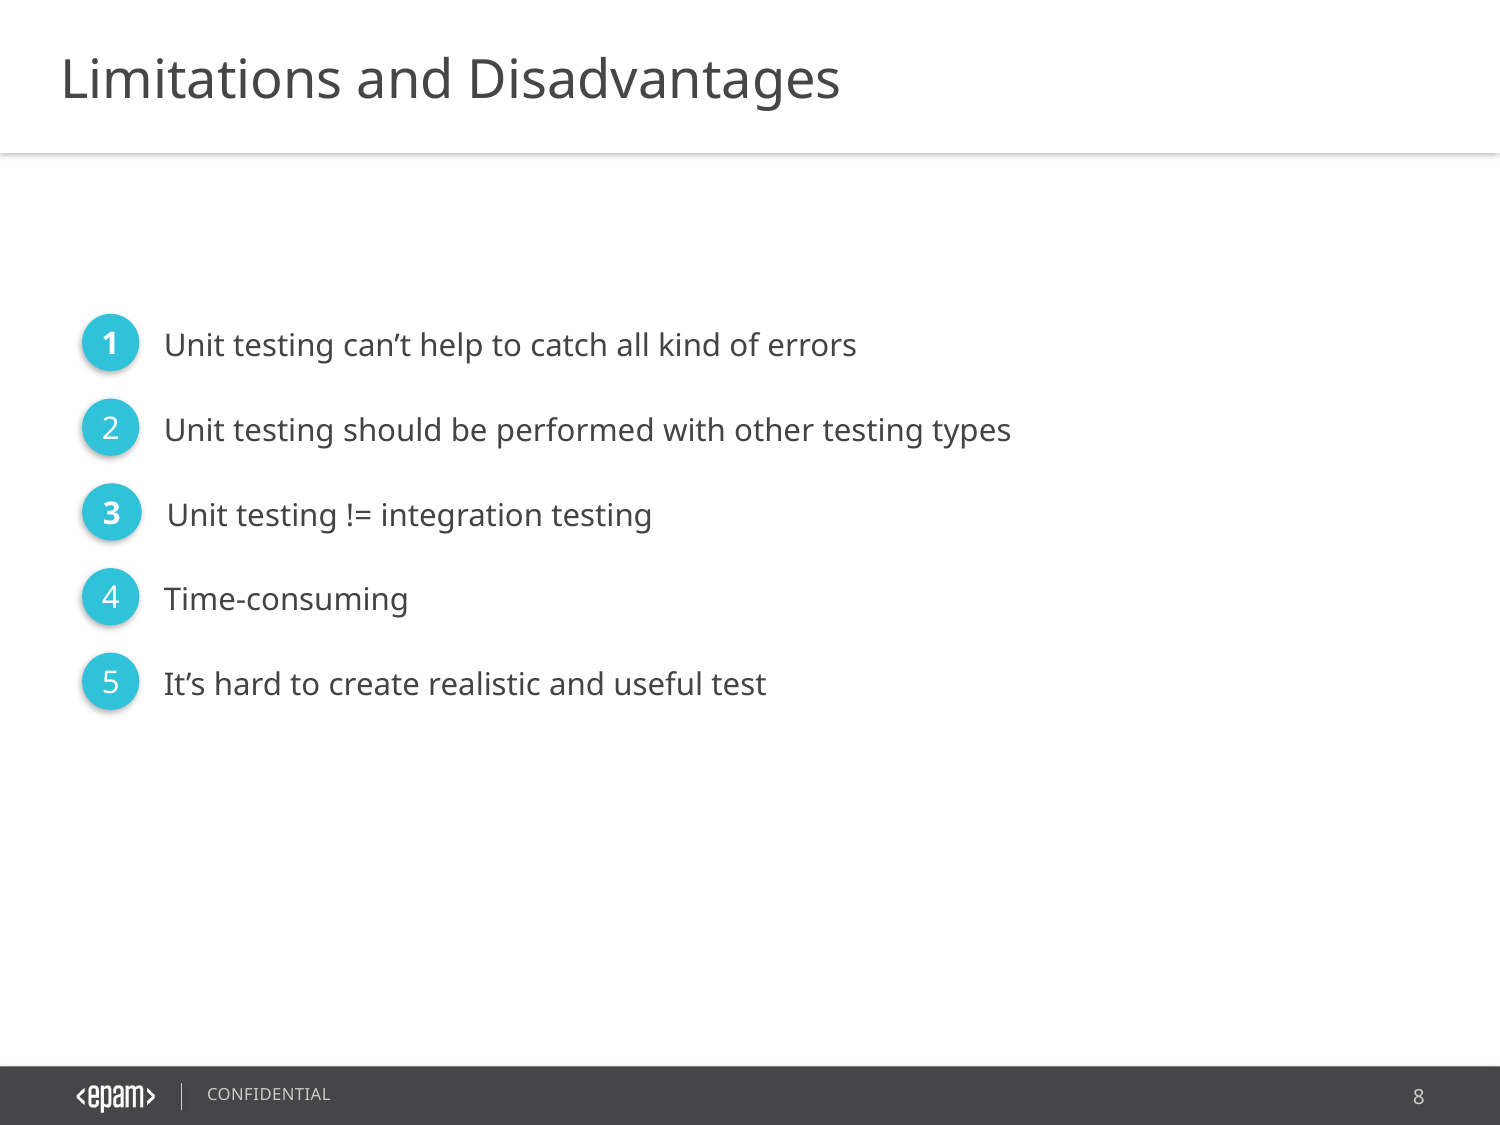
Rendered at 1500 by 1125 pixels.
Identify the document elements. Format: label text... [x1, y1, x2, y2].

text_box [81, 483, 1060, 541]
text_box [81, 567, 978, 626]
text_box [81, 313, 896, 372]
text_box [81, 398, 1409, 456]
list Limitations and Disadvantages [0, 0, 1500, 153]
picture [76, 1085, 155, 1113]
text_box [81, 652, 978, 711]
